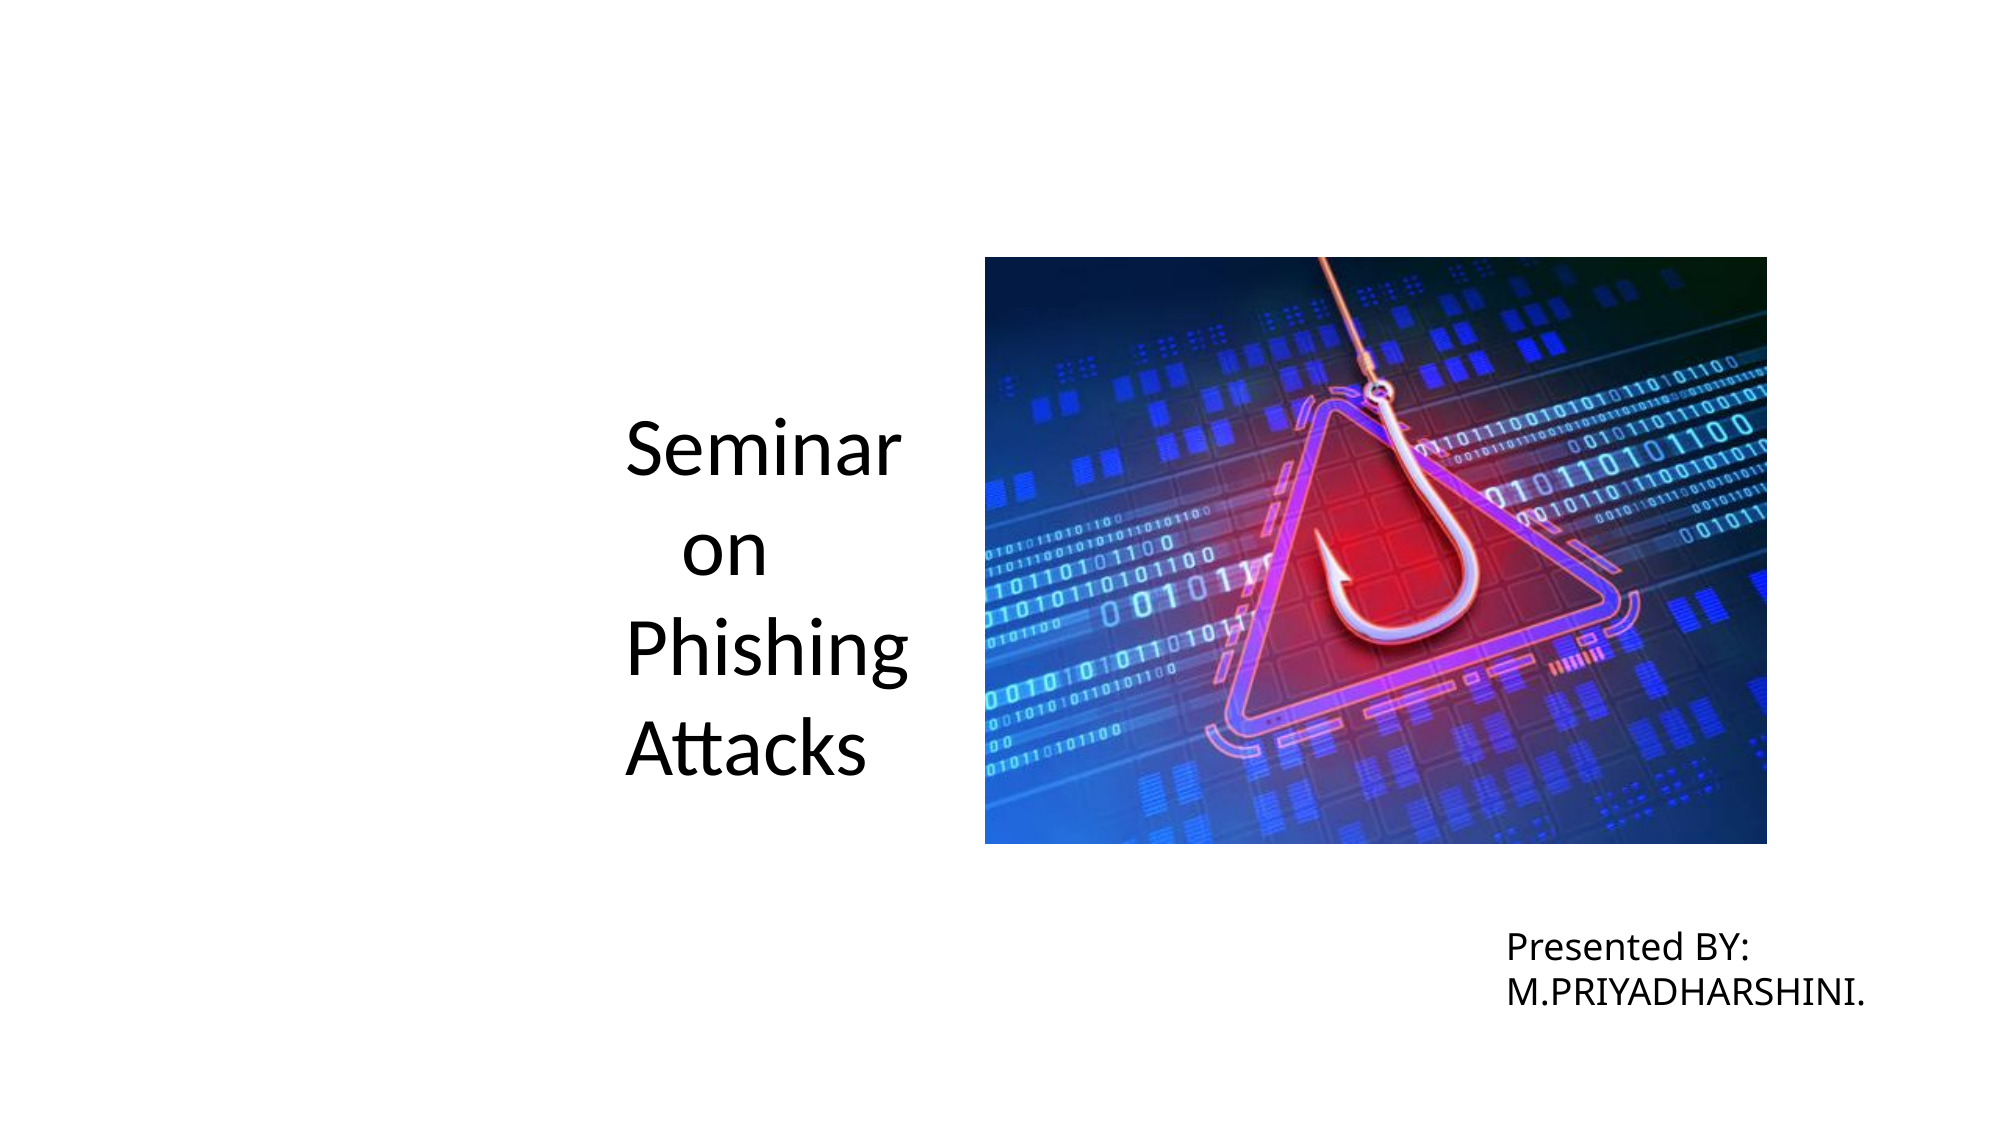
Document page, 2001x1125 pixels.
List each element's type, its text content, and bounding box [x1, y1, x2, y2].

text_box Presented BY: M.PRIYADHARSHINI. [1491, 915, 1881, 1021]
text_box Seminar on Phishing Attacks [610, 384, 925, 800]
picture [984, 257, 1767, 845]
